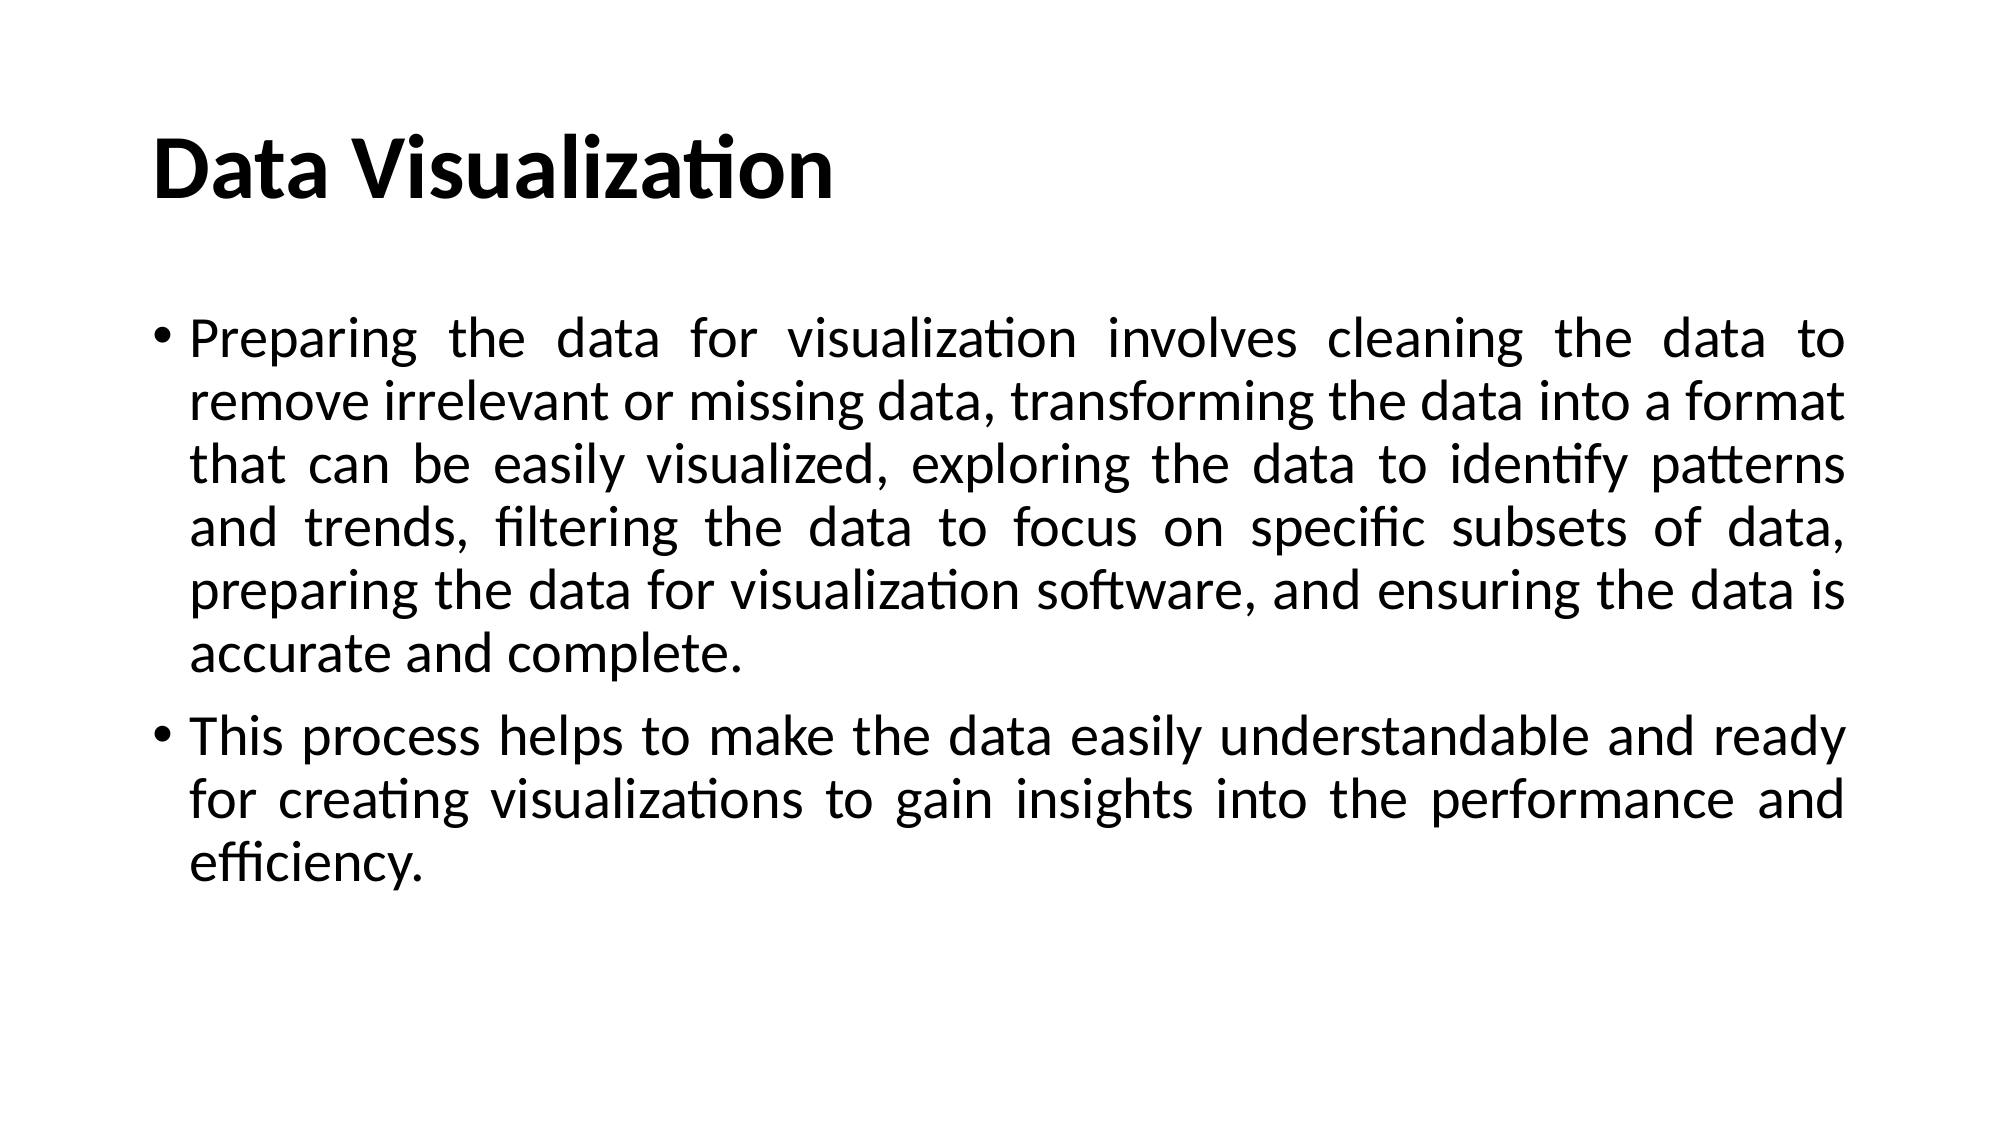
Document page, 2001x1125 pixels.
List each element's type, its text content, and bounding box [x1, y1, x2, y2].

title Data Visualization [137, 59, 1863, 278]
list Preparing the data for visualization involves cleaning the data to remove irrelevant or missing data, transforming the data into a format that can be easily visualized, exploring the data to identify patterns and trends, filtering the data to focus on specific subsets of data, preparing the data for visualization software, and ensuring the data is accurate and complete. This process helps to make the data easily understandable and ready for creating visualizations to gain insights into the performance and efficiency. [137, 299, 1863, 1014]
